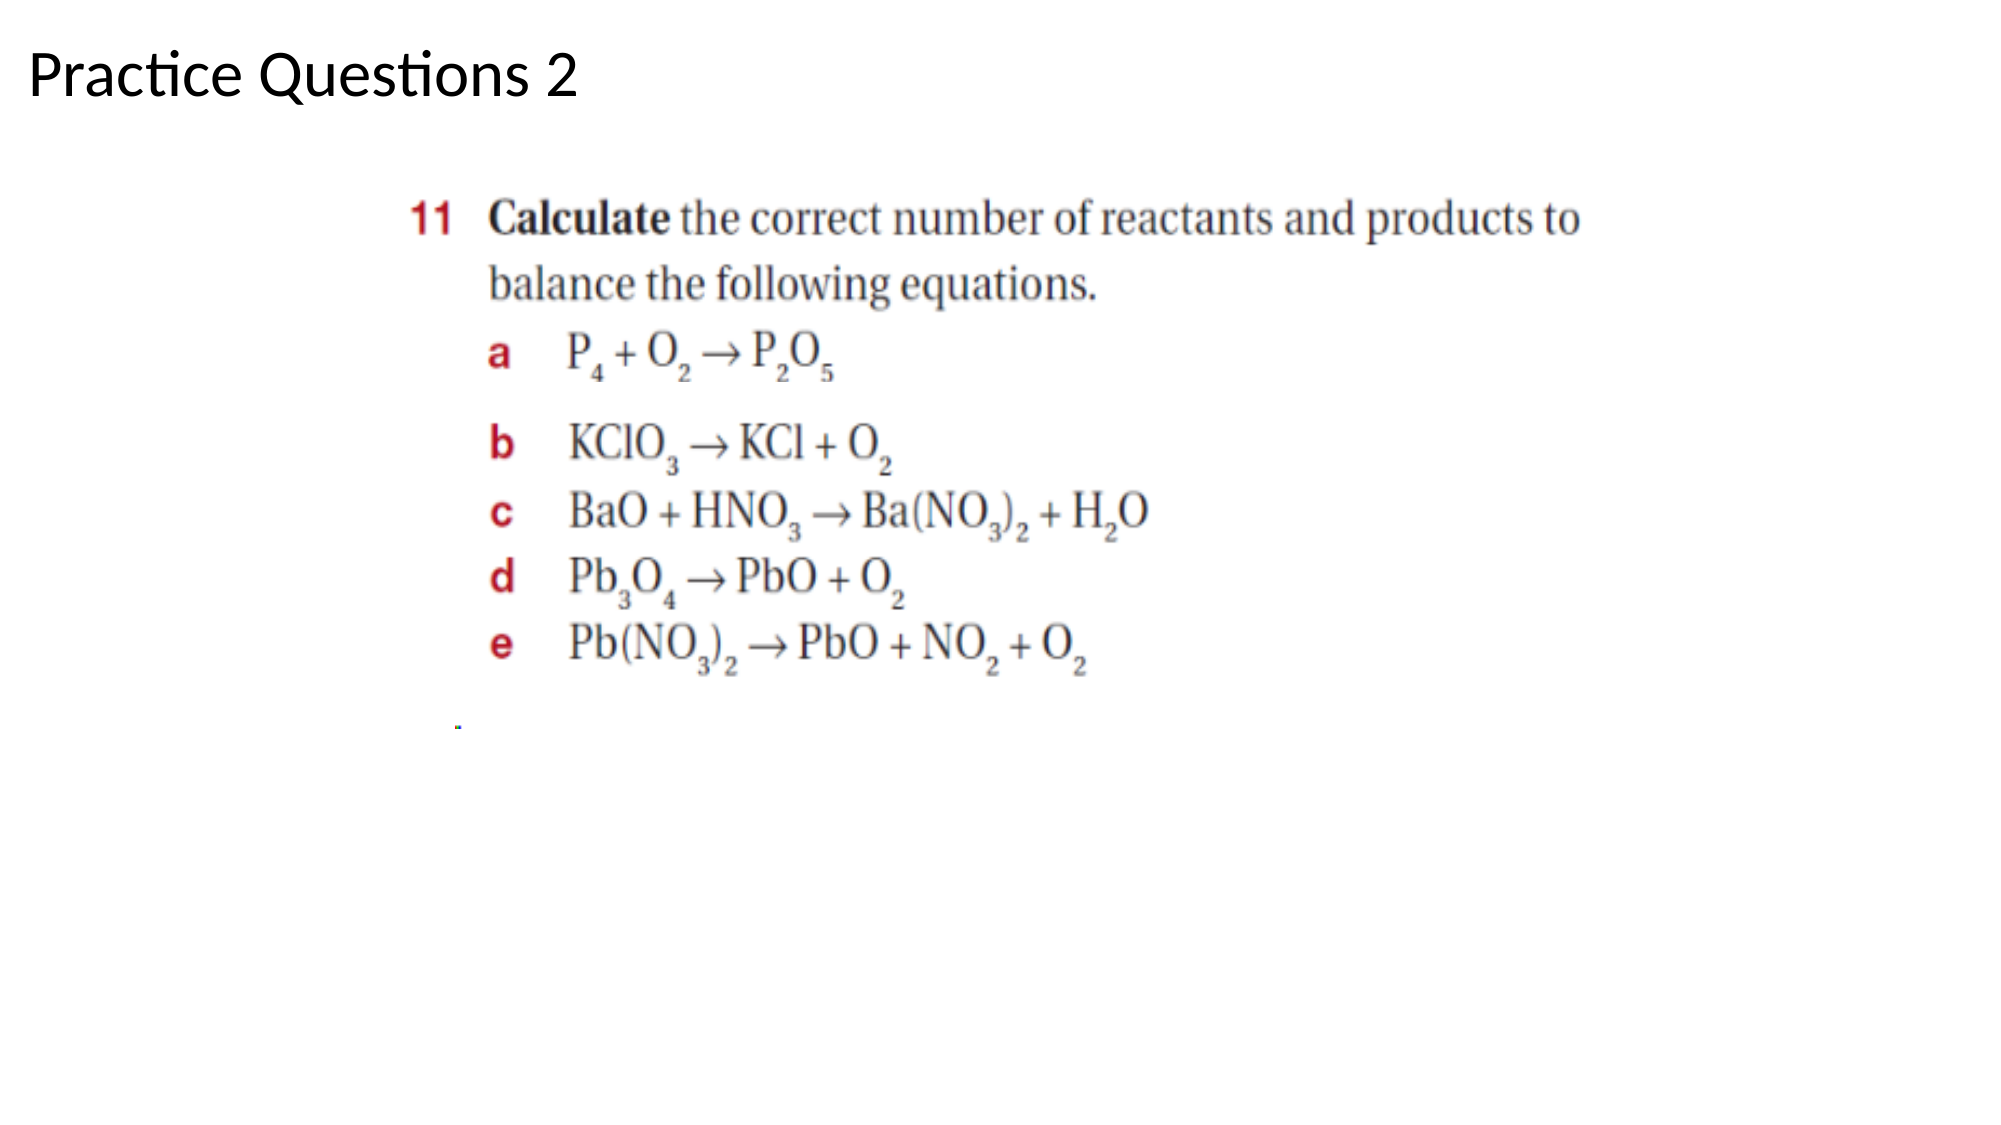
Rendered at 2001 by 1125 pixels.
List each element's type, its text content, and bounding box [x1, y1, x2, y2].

text_box Practice Questions 2 [13, 22, 774, 118]
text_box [393, 177, 1584, 729]
